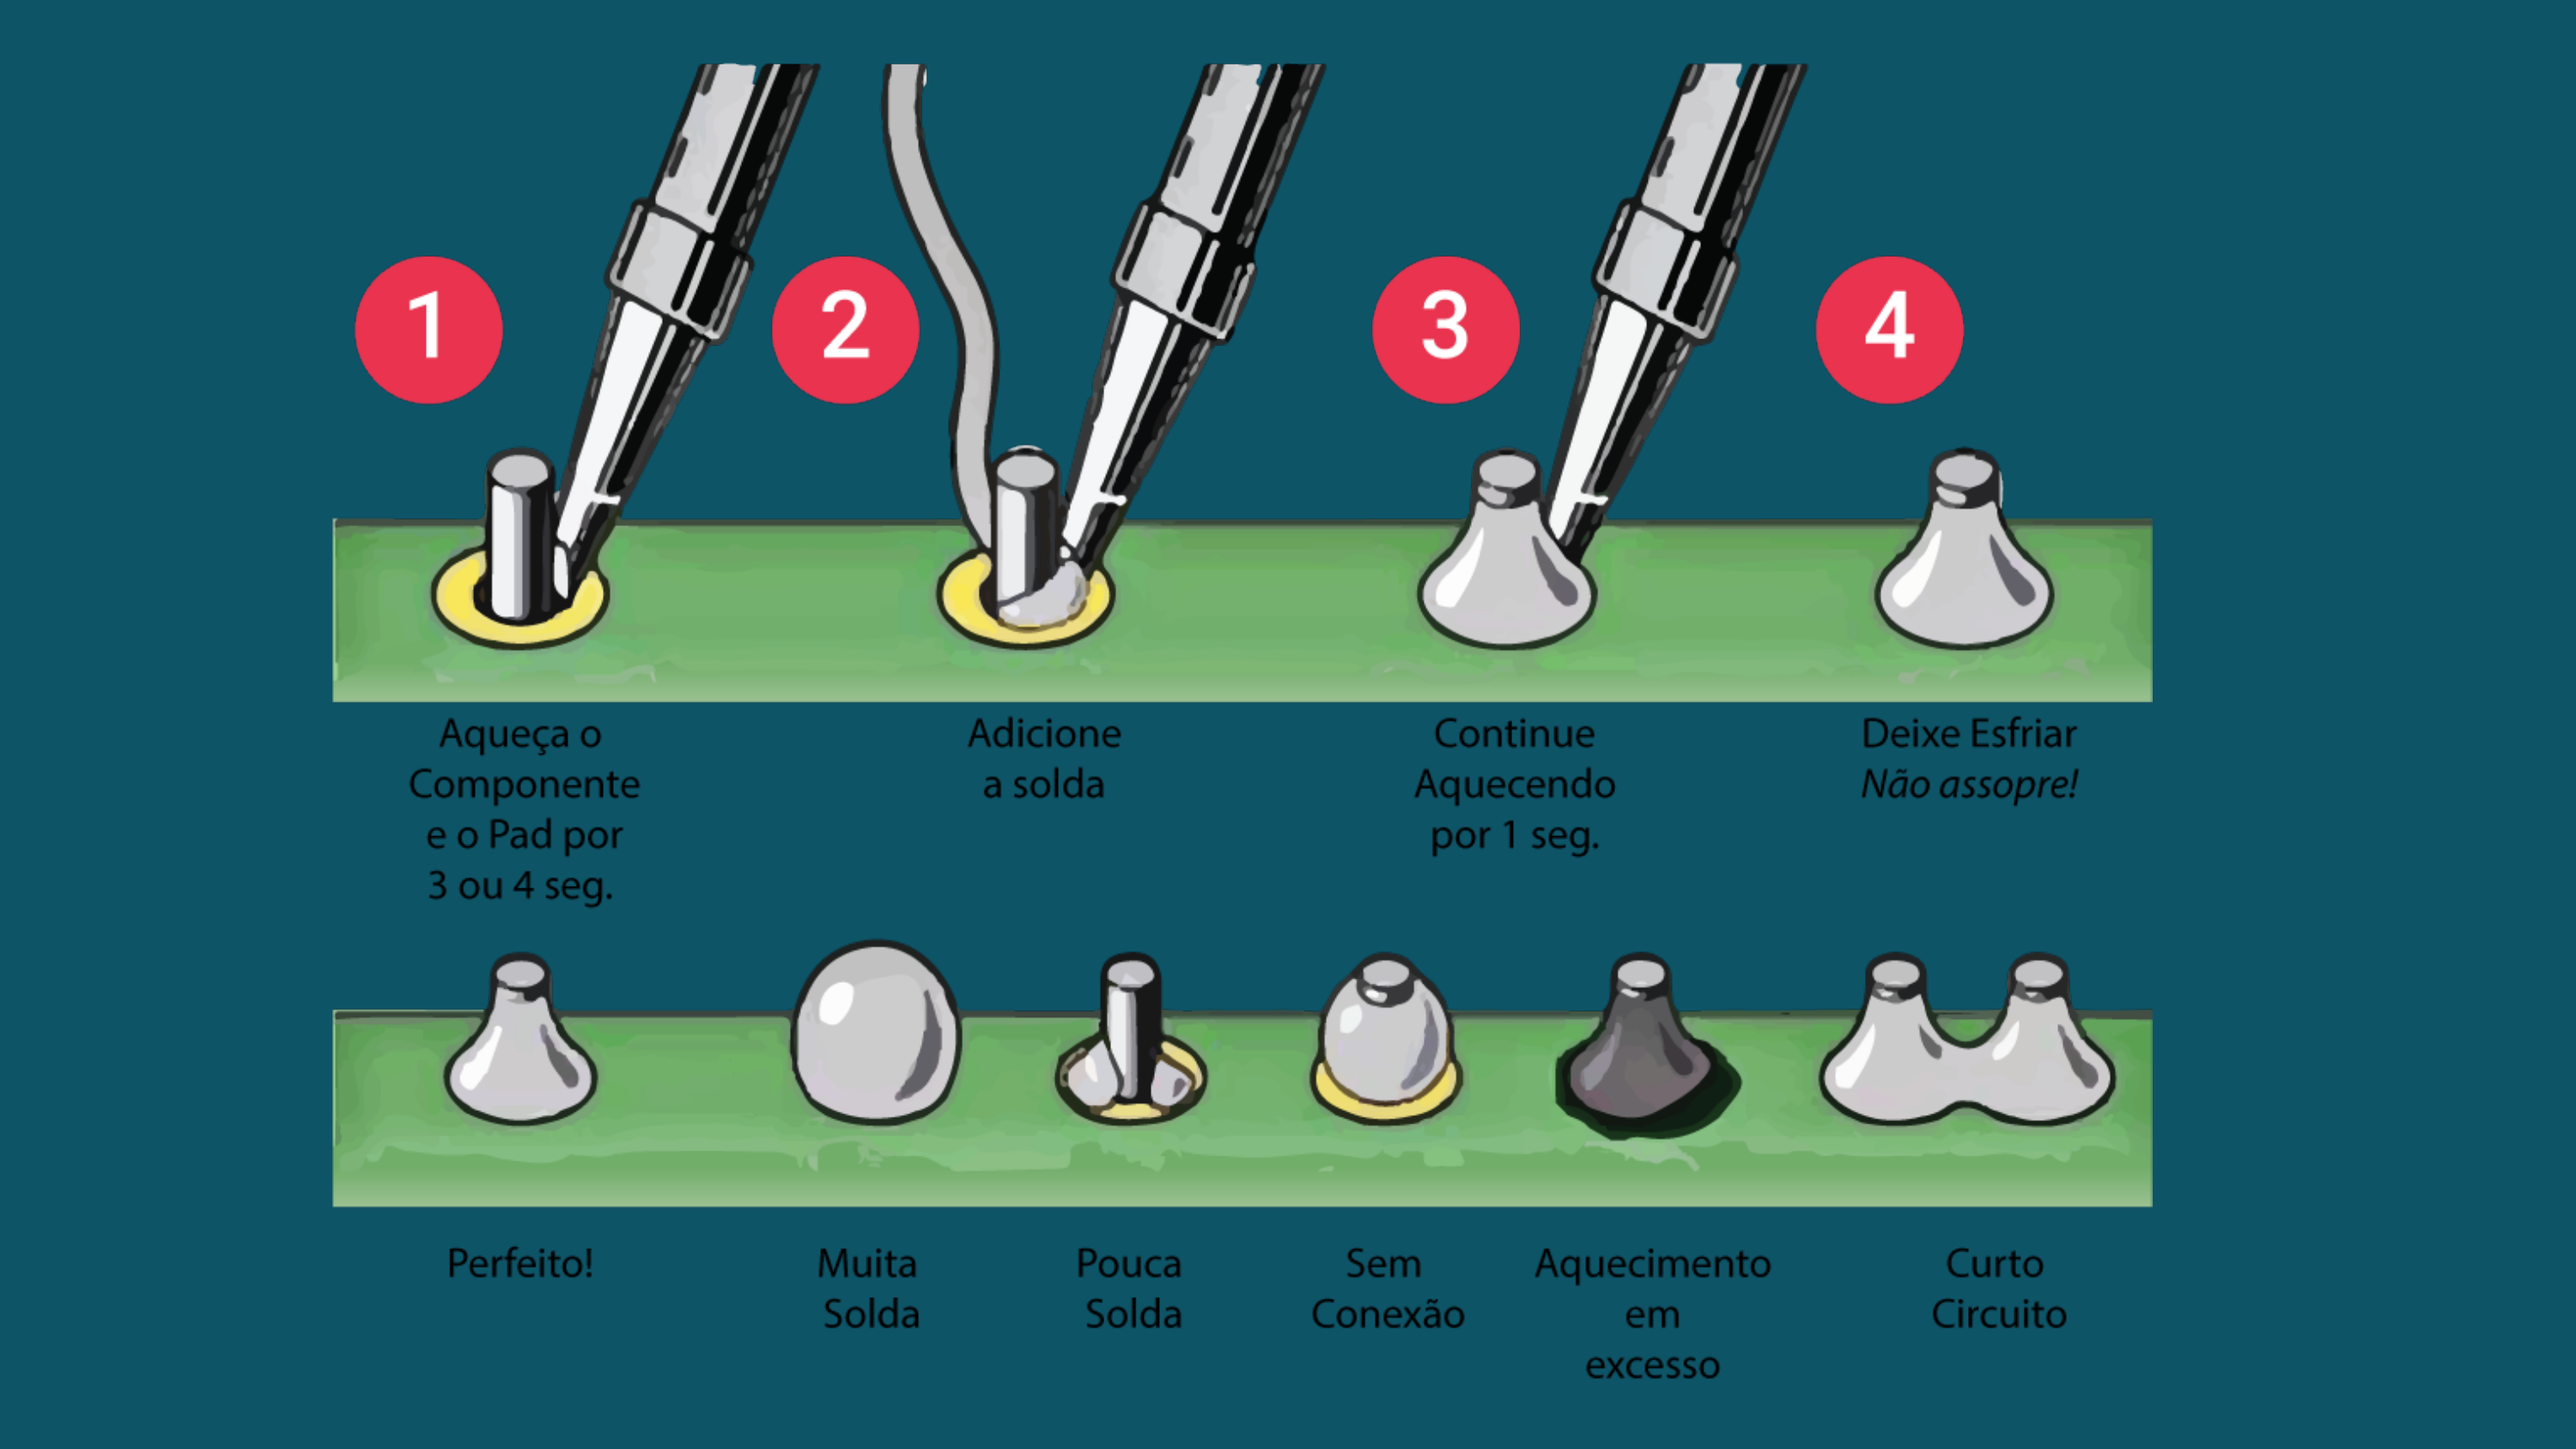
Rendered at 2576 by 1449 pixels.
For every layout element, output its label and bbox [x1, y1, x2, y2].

picture [332, 63, 2153, 1390]
